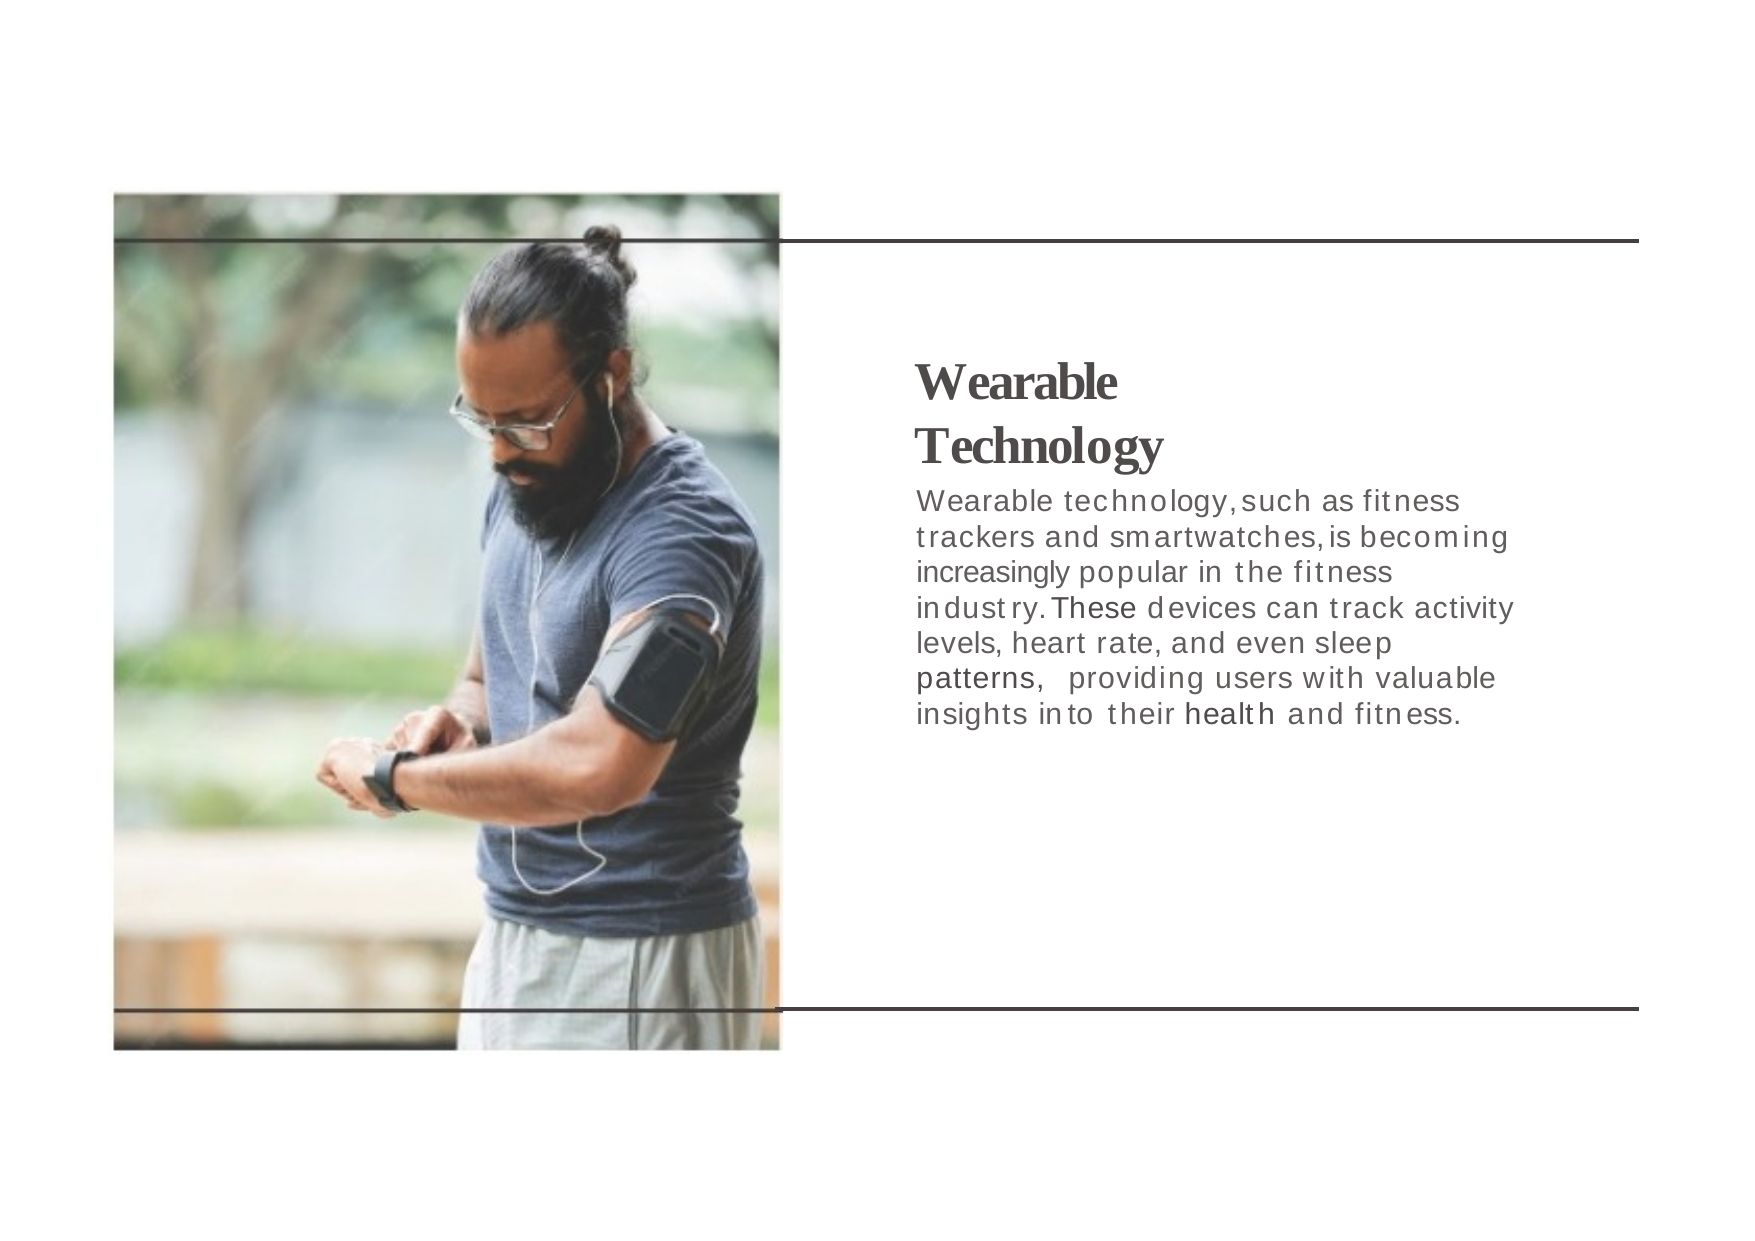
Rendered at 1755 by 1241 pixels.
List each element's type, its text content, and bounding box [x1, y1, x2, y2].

text_box [108, 187, 784, 1055]
text_box Wearable Technology [912, 346, 1362, 474]
text_box Wearable technology,such as fitness trackers and smartwatches,is becoming increasingly popular in the fitness industry.These devices can track activity levels, heart rate, and even sleep patterns, providing users with valuable insights into their health and fitness. [914, 483, 1536, 732]
